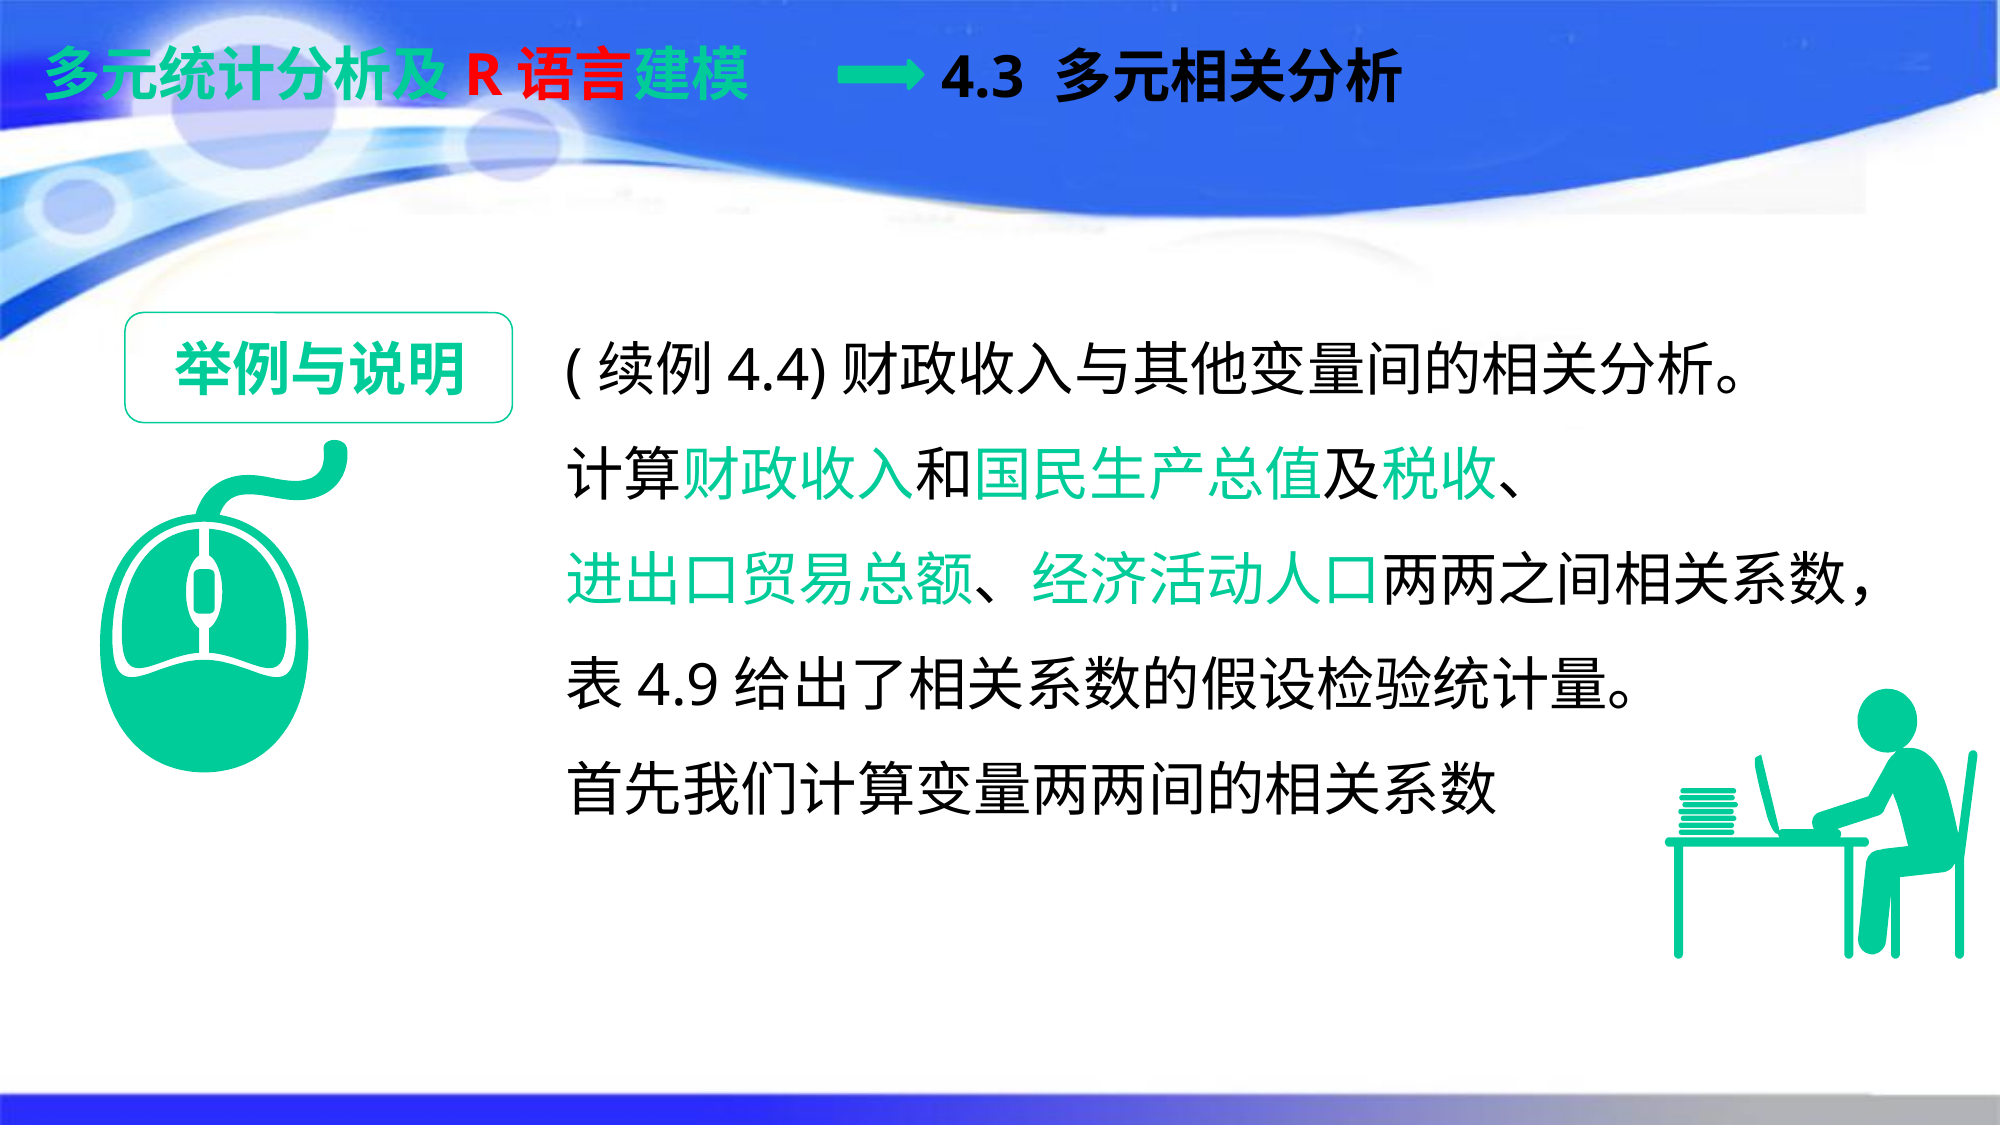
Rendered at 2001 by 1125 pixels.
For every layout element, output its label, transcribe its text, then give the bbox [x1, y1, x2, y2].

text_box 多元统计分析及R语言建模 [27, 29, 864, 115]
picture [0, 0, 2000, 1125]
text_box [1664, 688, 1978, 959]
text_box (续例4.4)财政收入与其他变量间的相关分析。 计算财政收入和国民生产总值及税收、 进出口贸易总额、经济活动人口两两之间相关系数， 表4.9给出了相关系数的假设检验统计量。 首先我们计算变量两两间的相关系数 [550, 289, 1921, 830]
text_box [124, 312, 513, 423]
text_box [99, 439, 348, 773]
text_box 4.3 多元相关分析 [926, 31, 1868, 117]
text_box [837, 58, 925, 91]
